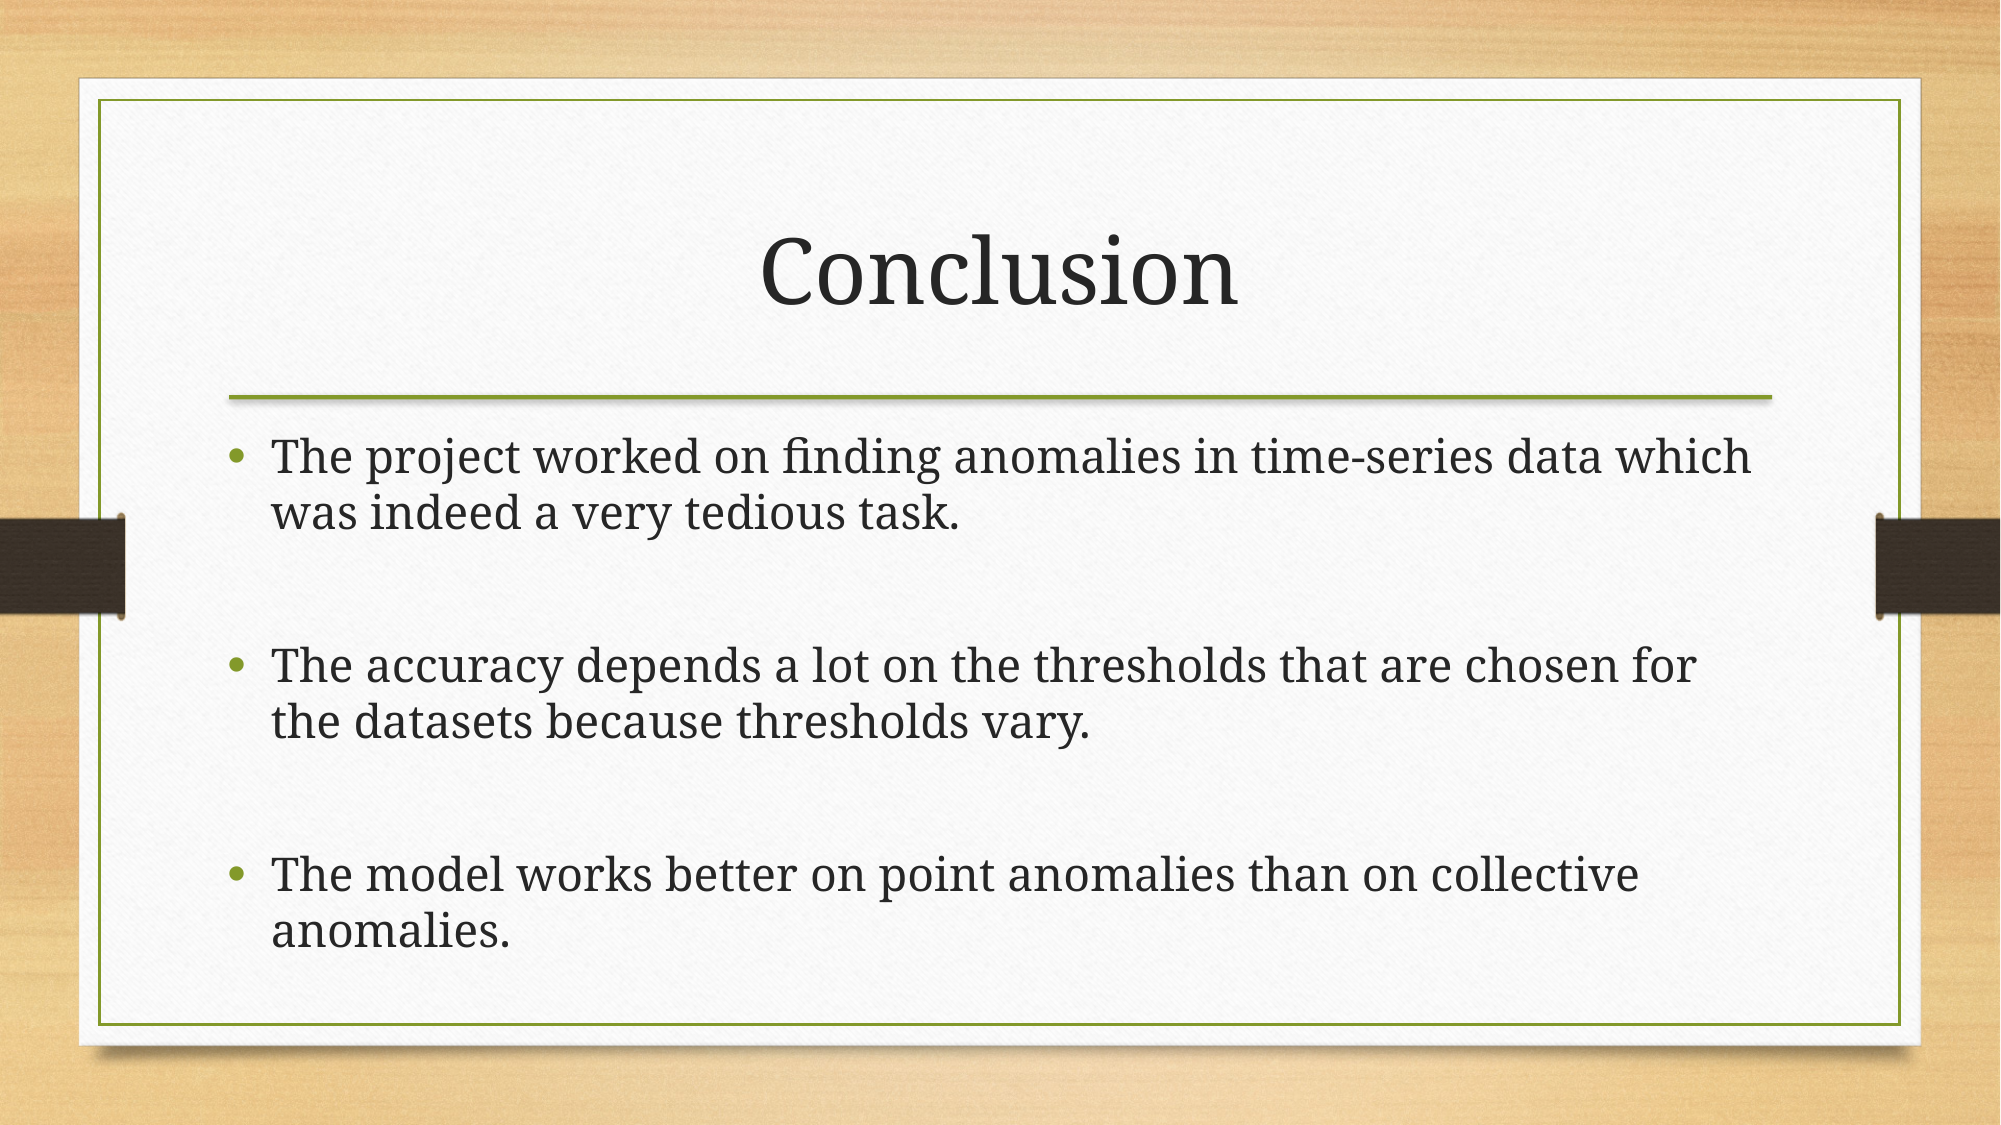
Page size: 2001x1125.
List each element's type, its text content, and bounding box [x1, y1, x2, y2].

title Conclusion [212, 161, 1788, 375]
picture [0, 0, 2001, 1125]
list The project worked on finding anomalies in time-series data which was indeed a very tedious task. The accuracy depends a lot on the thresholds that are chosen for the datasets because thresholds vary. The model works better on point anomalies than on collective anomalies. [212, 419, 1788, 964]
